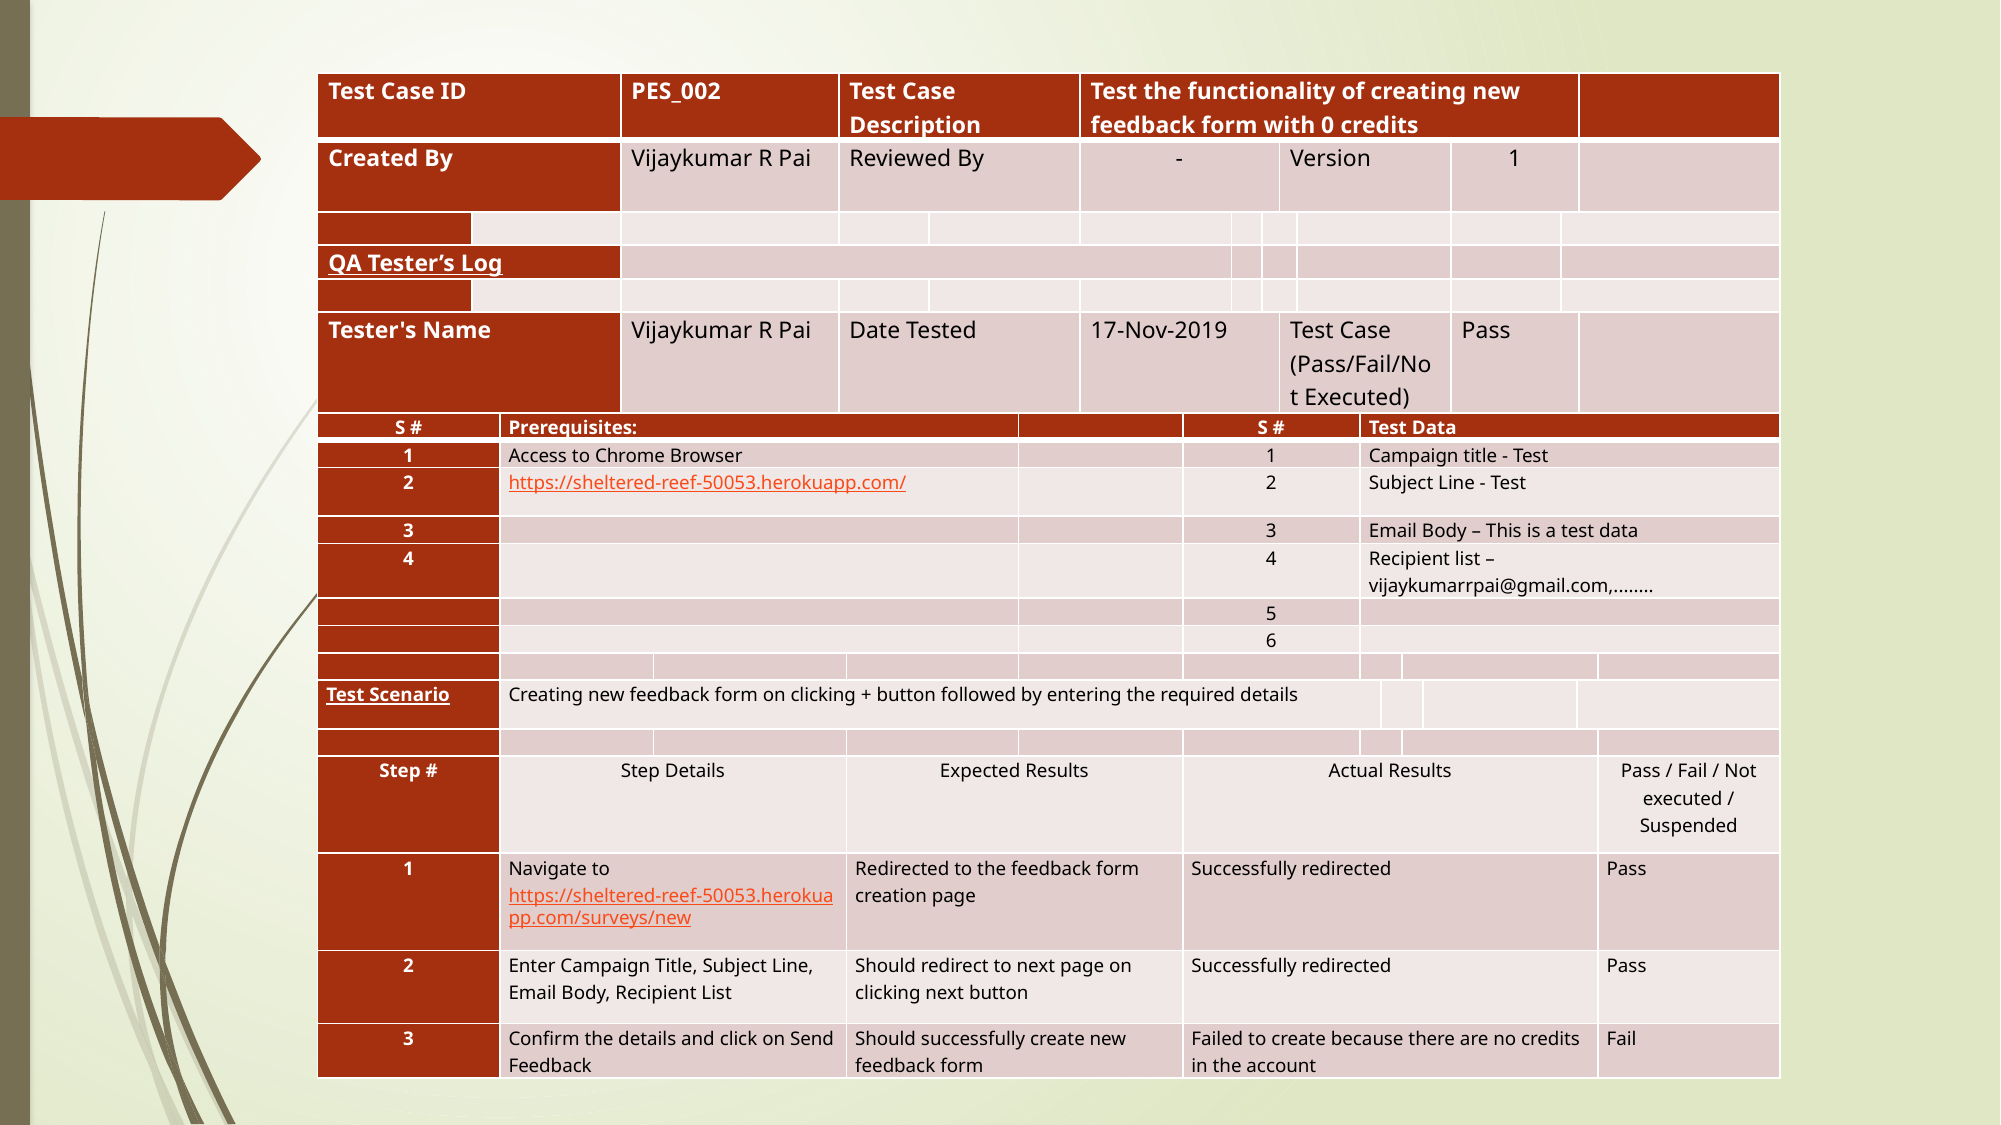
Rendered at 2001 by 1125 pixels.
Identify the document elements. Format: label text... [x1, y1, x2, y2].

table_cell 2 [318, 951, 499, 1023]
table_cell [1298, 280, 1450, 311]
table_cell 6 [1184, 626, 1359, 652]
table_cell Creating new feedback form on clicking + button followed by entering the required details [501, 681, 1380, 728]
table_cell https://sheltered-reef-50053.herokuapp.com/ [501, 468, 1018, 515]
table_cell [1562, 246, 1779, 278]
table_cell 1 [1452, 143, 1578, 211]
table_cell [1599, 730, 1779, 755]
table_cell Email Body – This is a test data [1361, 517, 1779, 543]
table_cell [1452, 280, 1560, 311]
table_header S # [318, 414, 499, 437]
table_cell [1580, 143, 1779, 211]
table_cell [473, 280, 620, 311]
table_cell Pass [1452, 313, 1578, 412]
table_cell [1298, 213, 1450, 244]
table_cell [847, 654, 1018, 679]
table_cell Navigate to https://sheltered-reef-50053.herokuapp.com/surveys/new [501, 854, 846, 950]
table_cell [1361, 626, 1779, 652]
table_cell [501, 517, 1018, 543]
table_cell [1019, 443, 1182, 467]
table_cell [1382, 681, 1422, 728]
table_cell [1232, 246, 1261, 278]
table_cell [318, 730, 499, 755]
table_cell [1361, 654, 1401, 679]
table_cell Fail [1599, 1024, 1779, 1077]
table_cell [847, 730, 1018, 755]
table_cell Tester's Name [318, 313, 620, 412]
table_cell Actual Results [1184, 757, 1597, 852]
table_header Test Data [1361, 414, 1779, 437]
table_cell [1019, 654, 1182, 679]
table_header [1580, 74, 1779, 137]
table_cell [1019, 468, 1182, 515]
table_cell [1599, 654, 1779, 679]
table_cell Step Details [501, 757, 846, 852]
table_cell [1562, 213, 1779, 244]
table_cell [473, 213, 620, 244]
table_cell Enter Campaign Title, Subject Line, Email Body, Recipient List [501, 951, 846, 1023]
table_cell [840, 213, 928, 244]
table_cell Redirected to the feedback form creation page [847, 854, 1182, 950]
table_cell 2 [318, 468, 499, 515]
table_cell Campaign title - Test [1361, 443, 1779, 467]
table_cell [1361, 730, 1401, 755]
table_cell [318, 280, 471, 311]
table_cell [1452, 246, 1560, 278]
table_cell [654, 654, 846, 679]
table_cell [1232, 280, 1261, 311]
table_cell Test Case (Pass/Fail/Not Executed) [1280, 313, 1450, 412]
table_cell Pass [1599, 854, 1779, 950]
table_cell 1 [318, 854, 499, 950]
table_cell [1263, 213, 1296, 244]
table_header S # [1184, 414, 1359, 437]
table_cell [1403, 730, 1597, 755]
table_cell 3 [318, 1024, 499, 1077]
table_cell [654, 730, 846, 755]
table_cell 1 [318, 443, 499, 467]
table_cell Test Scenario [318, 681, 499, 728]
table_cell [1232, 213, 1261, 244]
table_cell 17-Nov-2019 [1081, 313, 1279, 412]
table_cell Failed to create because there are no credits in the account [1184, 1024, 1597, 1077]
table_cell Pass [1599, 951, 1779, 1023]
table_cell [501, 730, 653, 755]
table_cell [1452, 213, 1560, 244]
table_cell 1 [1184, 443, 1359, 467]
table_cell [1263, 246, 1296, 278]
table_cell Should successfully create new feedback form [847, 1024, 1182, 1077]
table_cell [318, 599, 499, 625]
table_cell [501, 654, 653, 679]
table_cell Vijaykumar R Pai [622, 143, 838, 211]
table_cell [1424, 681, 1576, 728]
table_cell [1403, 654, 1597, 679]
table_cell Pass / Fail / Not executed / Suspended [1599, 757, 1779, 852]
table_cell 5 [1184, 599, 1359, 625]
table_cell Access to Chrome Browser [501, 443, 1018, 467]
table_cell [1019, 599, 1182, 625]
table_header Test Case ID [318, 74, 620, 137]
table_cell [1361, 599, 1779, 625]
table_cell Reviewed By [840, 143, 1079, 211]
table_cell [501, 599, 1018, 625]
table_cell [1019, 730, 1182, 755]
table_cell Subject Line - Test [1361, 468, 1779, 515]
table_cell QA Tester’s Log [318, 246, 620, 278]
table_cell Date Tested [840, 313, 1079, 412]
table_cell [1562, 280, 1779, 311]
table_cell Confirm the details and click on Send Feedback [501, 1024, 846, 1077]
table_cell [930, 280, 1079, 311]
table_cell [1081, 280, 1231, 311]
table_header Test the functionality of creating new feedback form with 0 credits [1081, 74, 1578, 137]
table_cell 4 [1184, 544, 1359, 597]
table_cell [1184, 730, 1359, 755]
table_cell [1019, 544, 1182, 597]
table_cell [1263, 280, 1296, 311]
table_cell [1081, 213, 1231, 244]
table_cell [501, 626, 1018, 652]
table_header PES_002 [622, 74, 838, 137]
table_cell [622, 246, 1231, 278]
table_cell [318, 654, 499, 679]
table_header Test Case Description [840, 74, 1079, 137]
table_cell Version [1280, 143, 1450, 211]
table_header Prerequisites: [501, 414, 1018, 437]
table_cell [318, 626, 499, 652]
table_cell [840, 280, 928, 311]
table_cell 2 [1184, 468, 1359, 515]
table_cell [1184, 654, 1359, 679]
table_cell 3 [318, 517, 499, 543]
table_cell [1298, 246, 1450, 278]
table_cell 4 [318, 544, 499, 597]
table_cell Should redirect to next page on clicking next button [847, 951, 1182, 1023]
table_header [1019, 414, 1182, 437]
table_cell 3 [1184, 517, 1359, 543]
table_cell [1580, 313, 1779, 412]
table_cell [930, 213, 1079, 244]
table_cell Step # [318, 757, 499, 852]
table_cell [501, 544, 1018, 597]
table_cell Vijaykumar R Pai [622, 313, 838, 412]
table_cell [318, 213, 471, 244]
table_cell [1019, 517, 1182, 543]
table_cell Successfully redirected [1184, 951, 1597, 1023]
table_cell Successfully redirected [1184, 854, 1597, 950]
table_cell [1578, 681, 1779, 728]
table_cell [1019, 626, 1182, 652]
table_cell Expected Results [847, 757, 1182, 852]
table_cell Recipient list – vijaykumarrpai@gmail.com,........ [1361, 544, 1779, 597]
table_cell [622, 280, 838, 311]
table_cell Created By [318, 143, 620, 211]
table_cell - [1081, 143, 1279, 211]
table_cell [622, 213, 838, 244]
